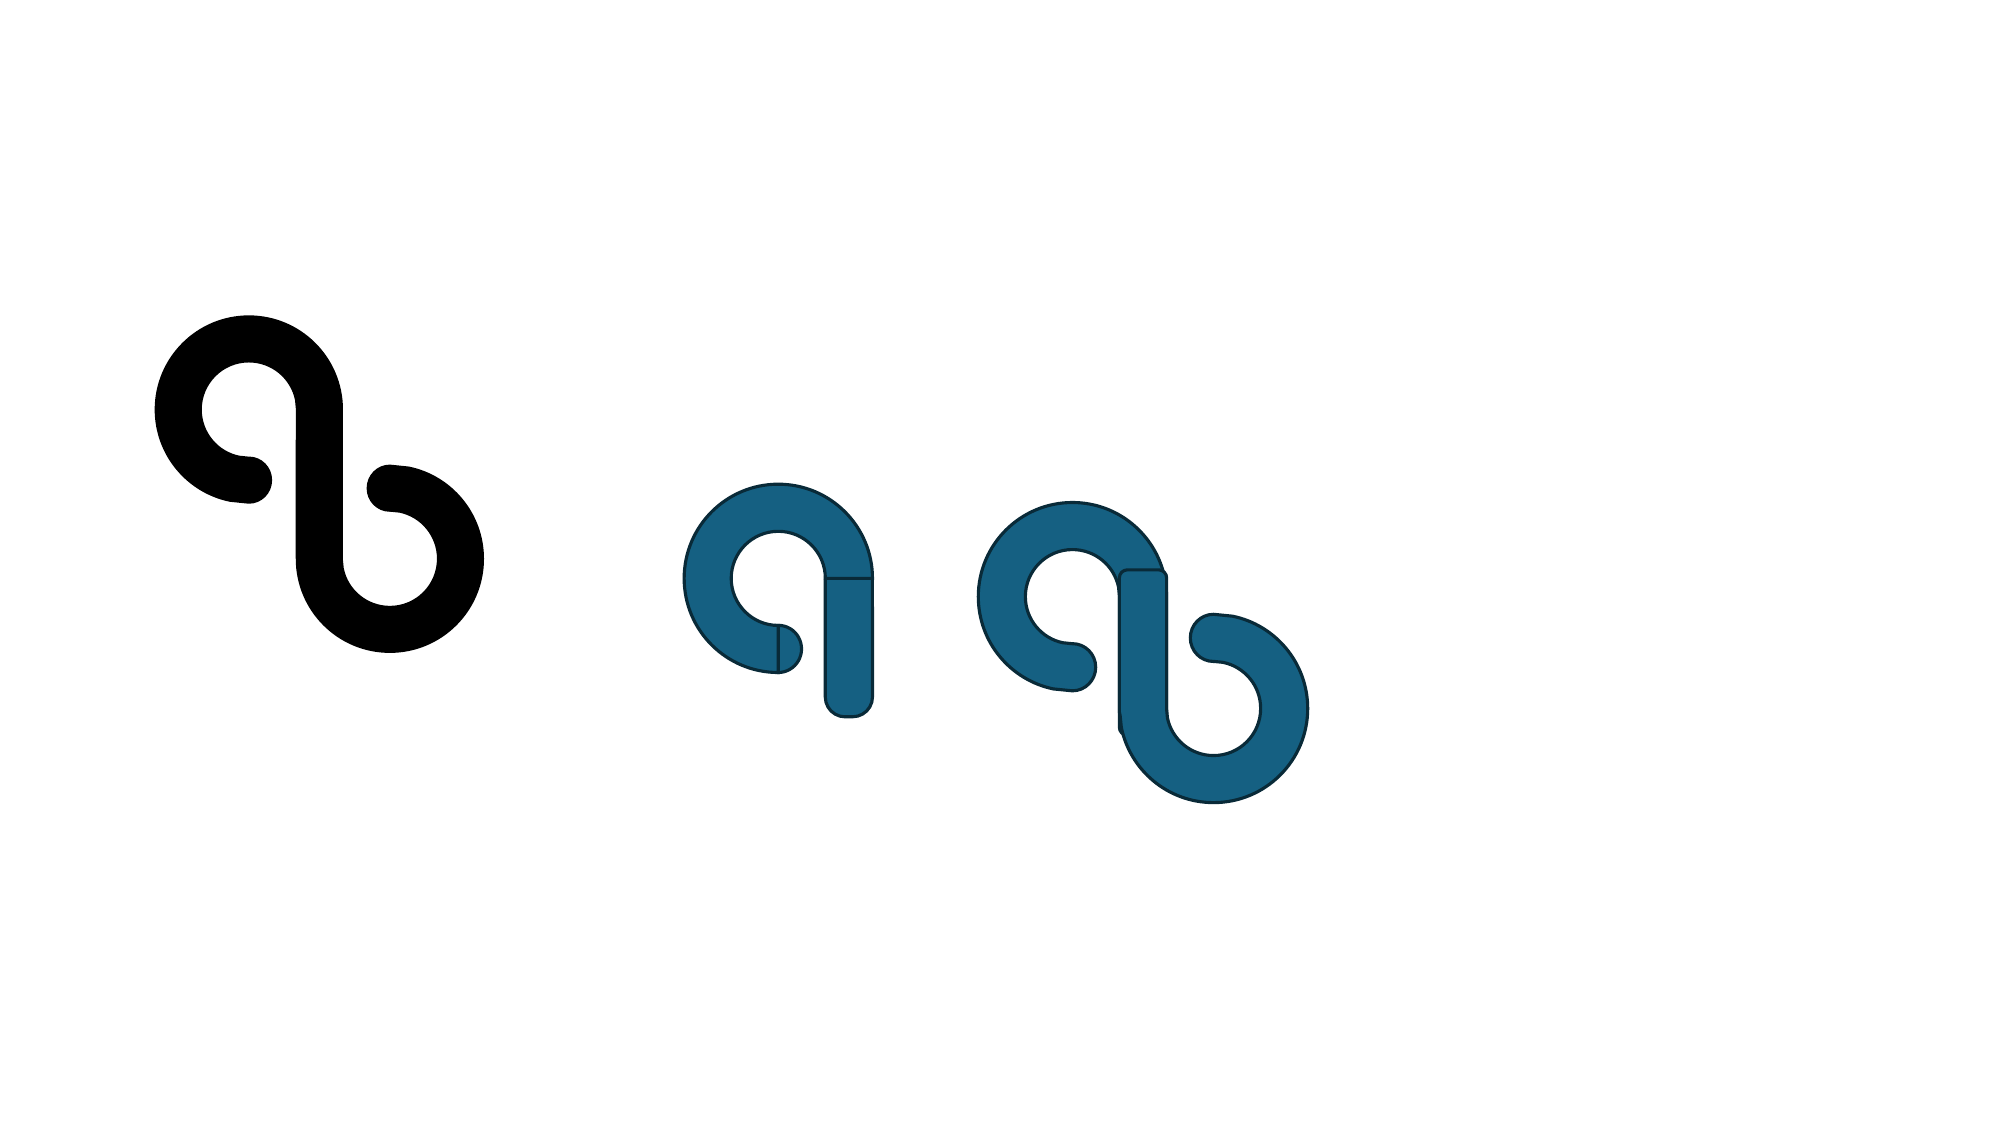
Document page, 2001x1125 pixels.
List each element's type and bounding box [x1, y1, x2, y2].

text_box [1117, 568, 1310, 805]
text_box [823, 580, 875, 719]
text_box [682, 482, 875, 675]
text_box [780, 623, 804, 674]
text_box [976, 500, 1165, 693]
text_box [154, 315, 485, 653]
